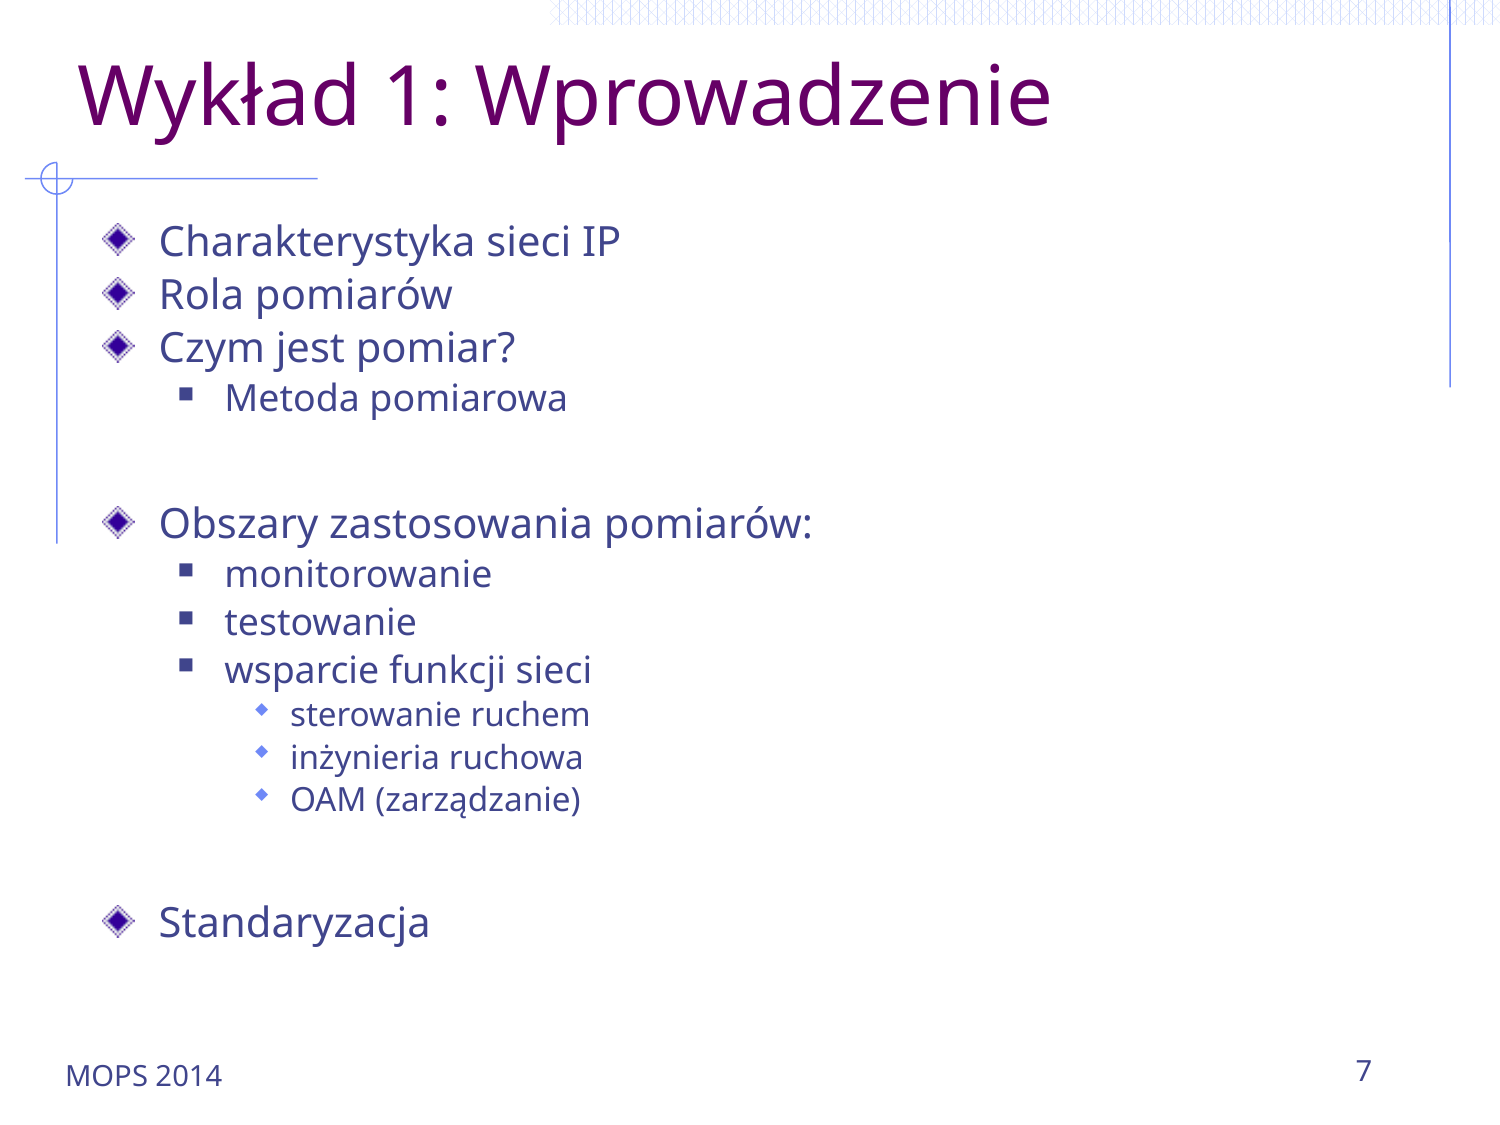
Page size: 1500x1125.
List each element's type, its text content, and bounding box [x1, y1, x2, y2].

slide_number MOPS 2014 [50, 1025, 363, 1100]
title Wykład 1: Wprowadzenie [62, 37, 1425, 150]
list Charakterystyka sieci IP Rola pomiarów Czym jest pomiar? Metoda pomiarowa Obszary zastosowania pomiarów: monitorowanie testowanie wsparcie funkcji sieci sterowanie ruchem inżynieria ruchowa OAM (zarządzanie) Standaryzacja [87, 212, 1413, 988]
picture [102, 330, 135, 363]
picture [102, 277, 135, 310]
slide_number 7 [1074, 1025, 1388, 1100]
picture [102, 905, 135, 938]
picture [102, 223, 135, 256]
picture [102, 506, 135, 539]
